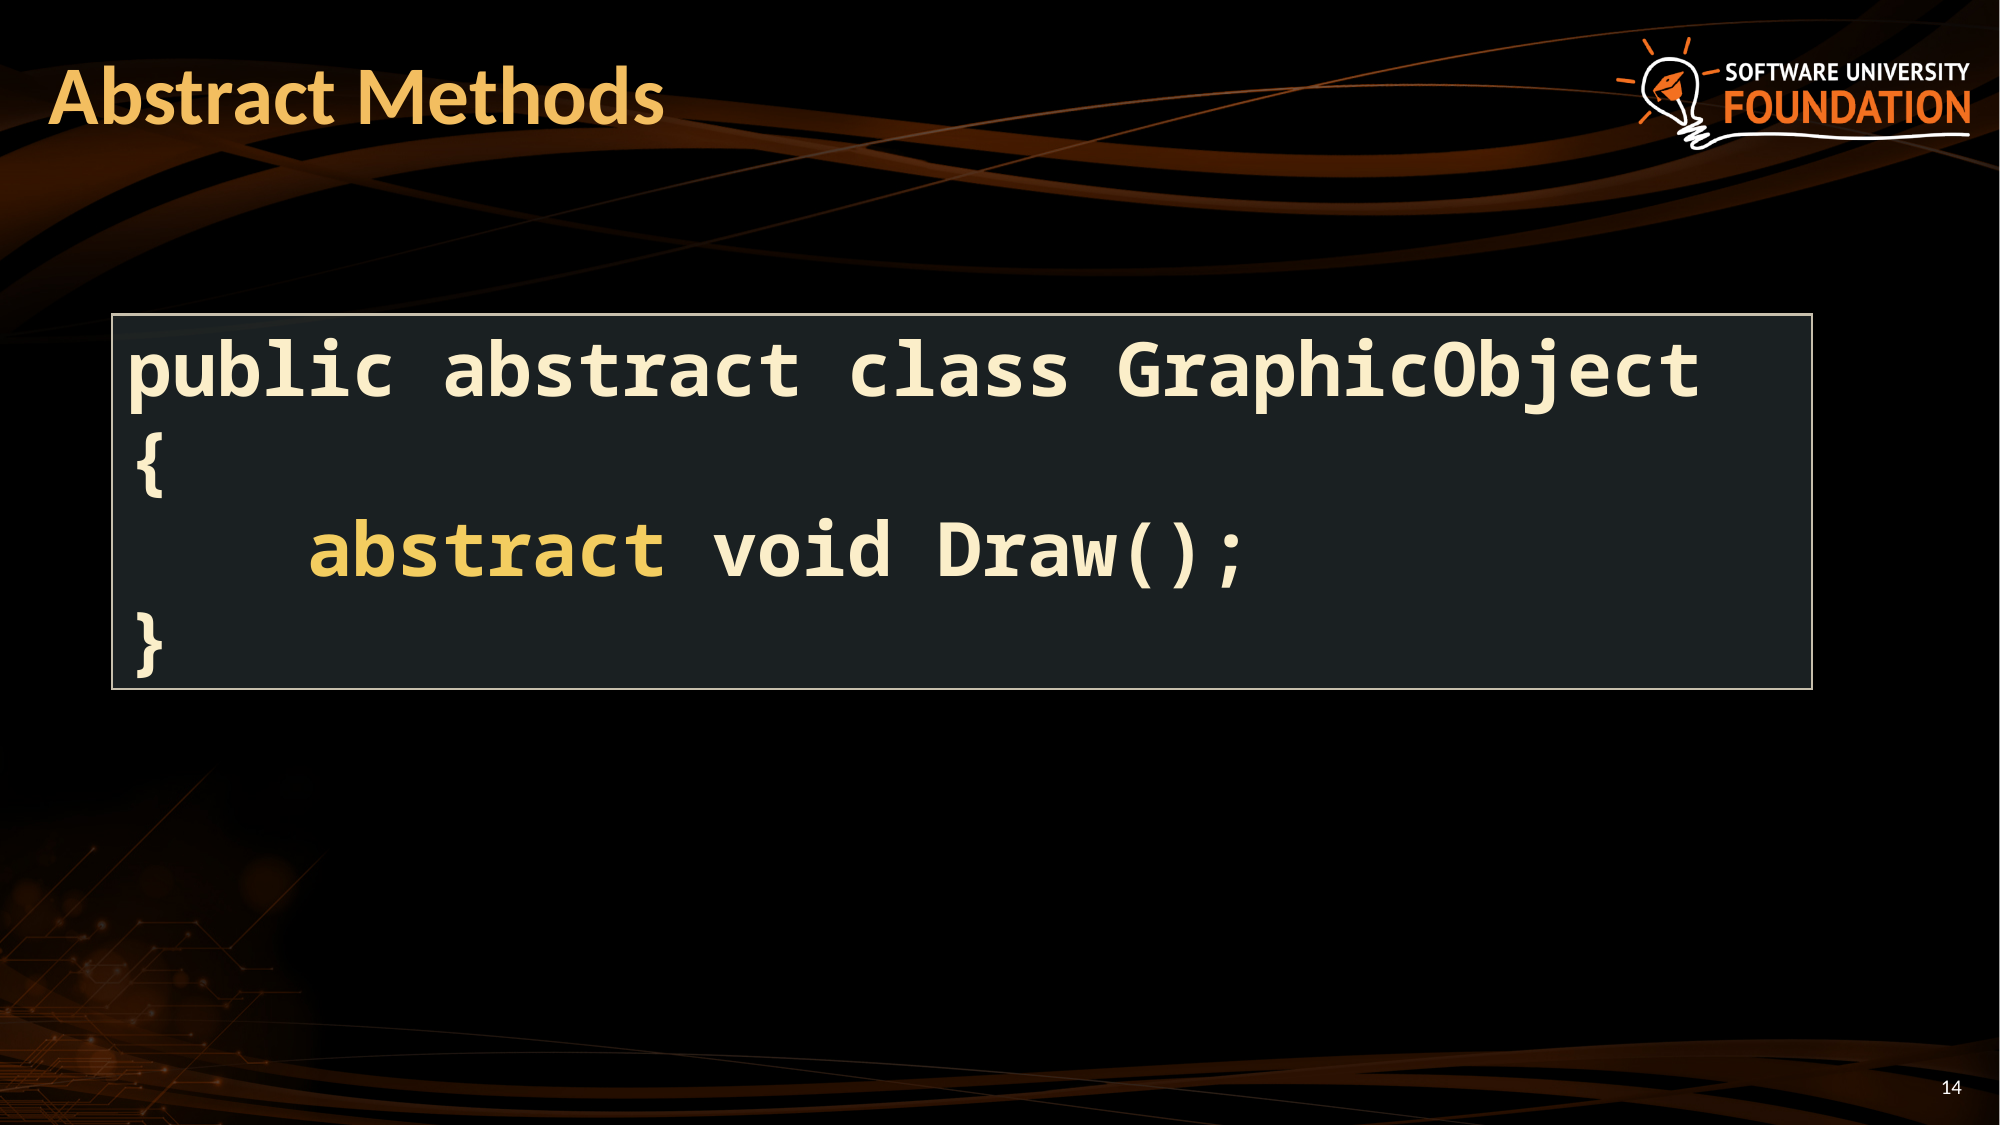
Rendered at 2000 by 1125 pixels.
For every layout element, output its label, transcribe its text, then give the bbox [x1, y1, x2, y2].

title Abstract Methods [30, 6, 1602, 189]
text_box public abstract class GraphicObject { abstract void Draw(); } [112, 314, 1812, 690]
picture [0, 0, 2000, 1125]
list [31, 188, 1968, 1103]
